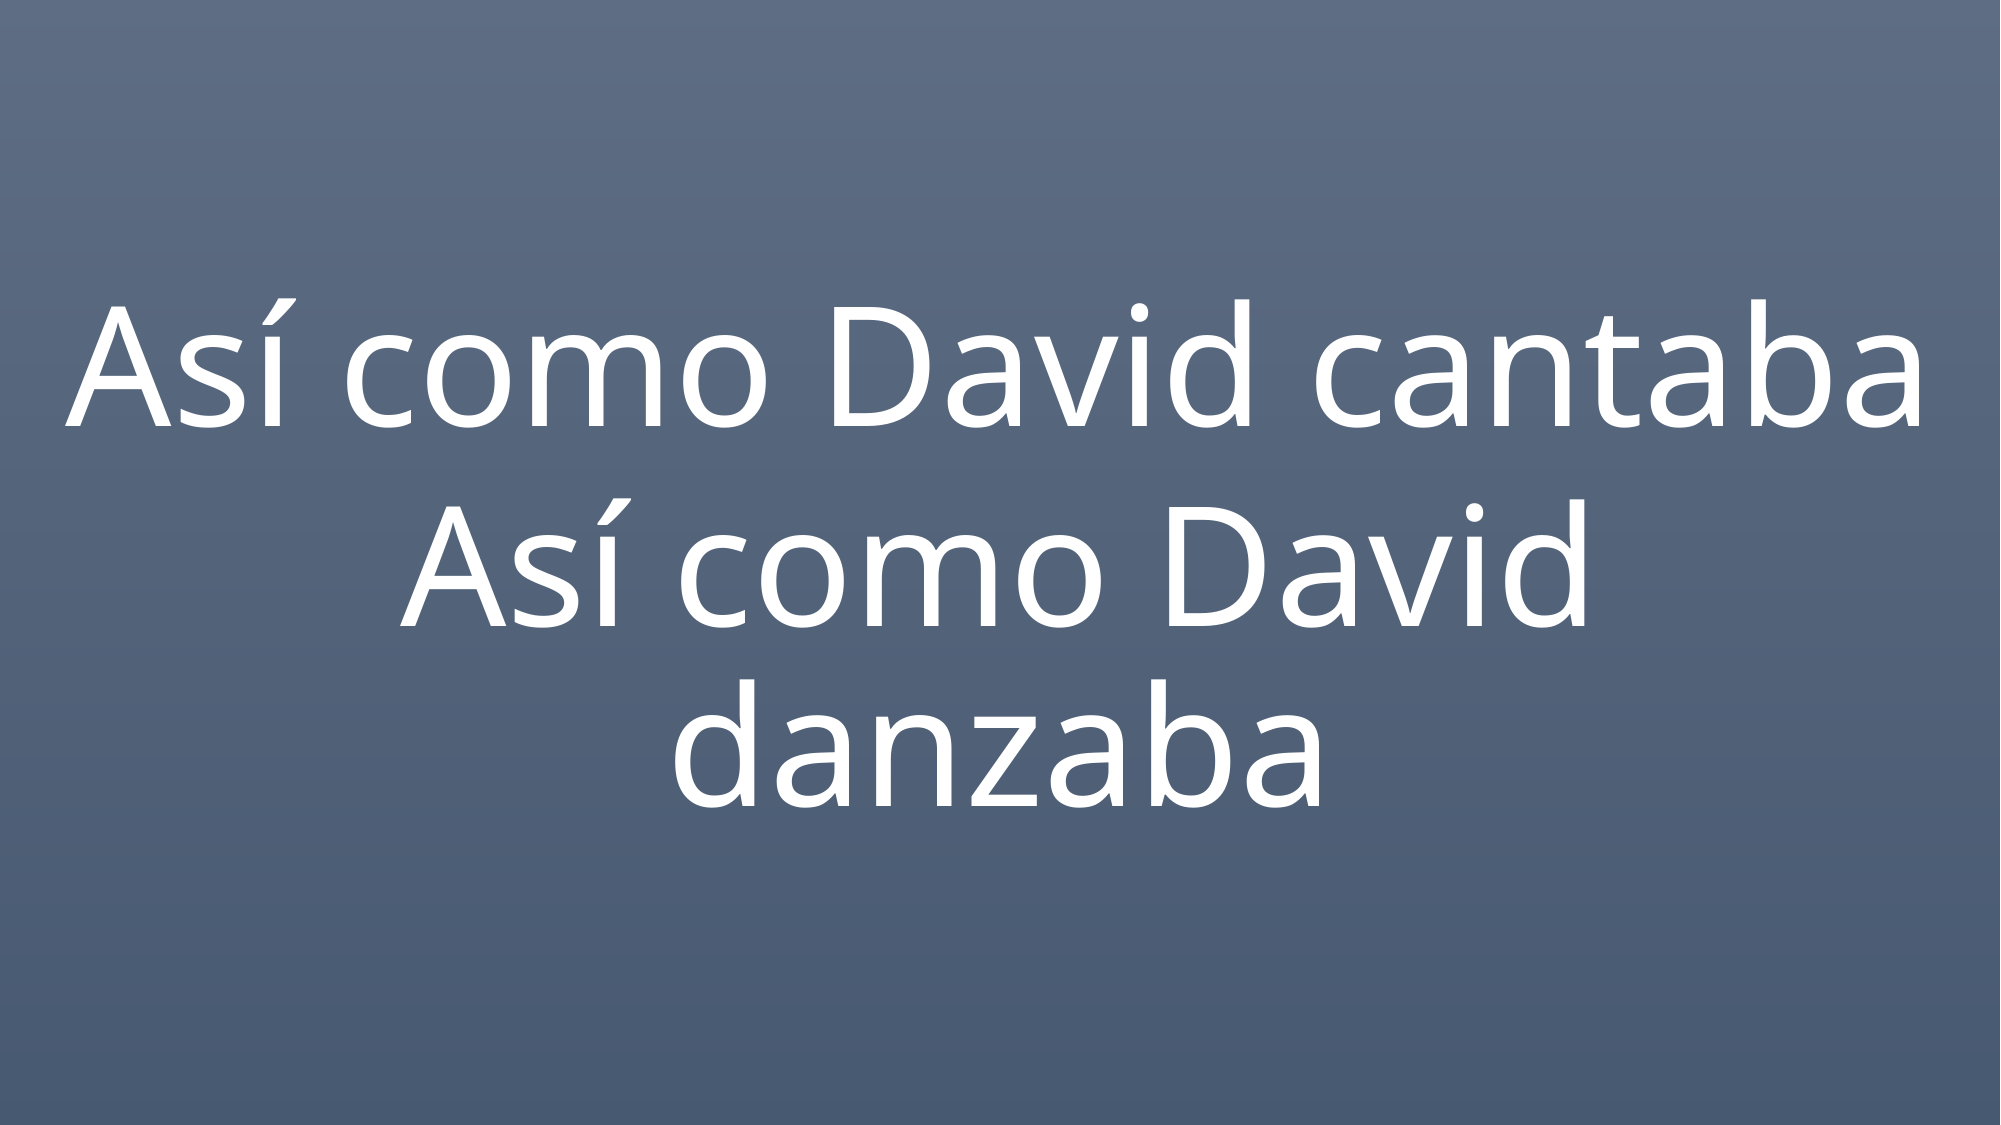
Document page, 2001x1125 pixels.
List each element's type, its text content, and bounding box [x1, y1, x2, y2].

list Así como David cantaba Así como David danzaba [47, 62, 1953, 1062]
